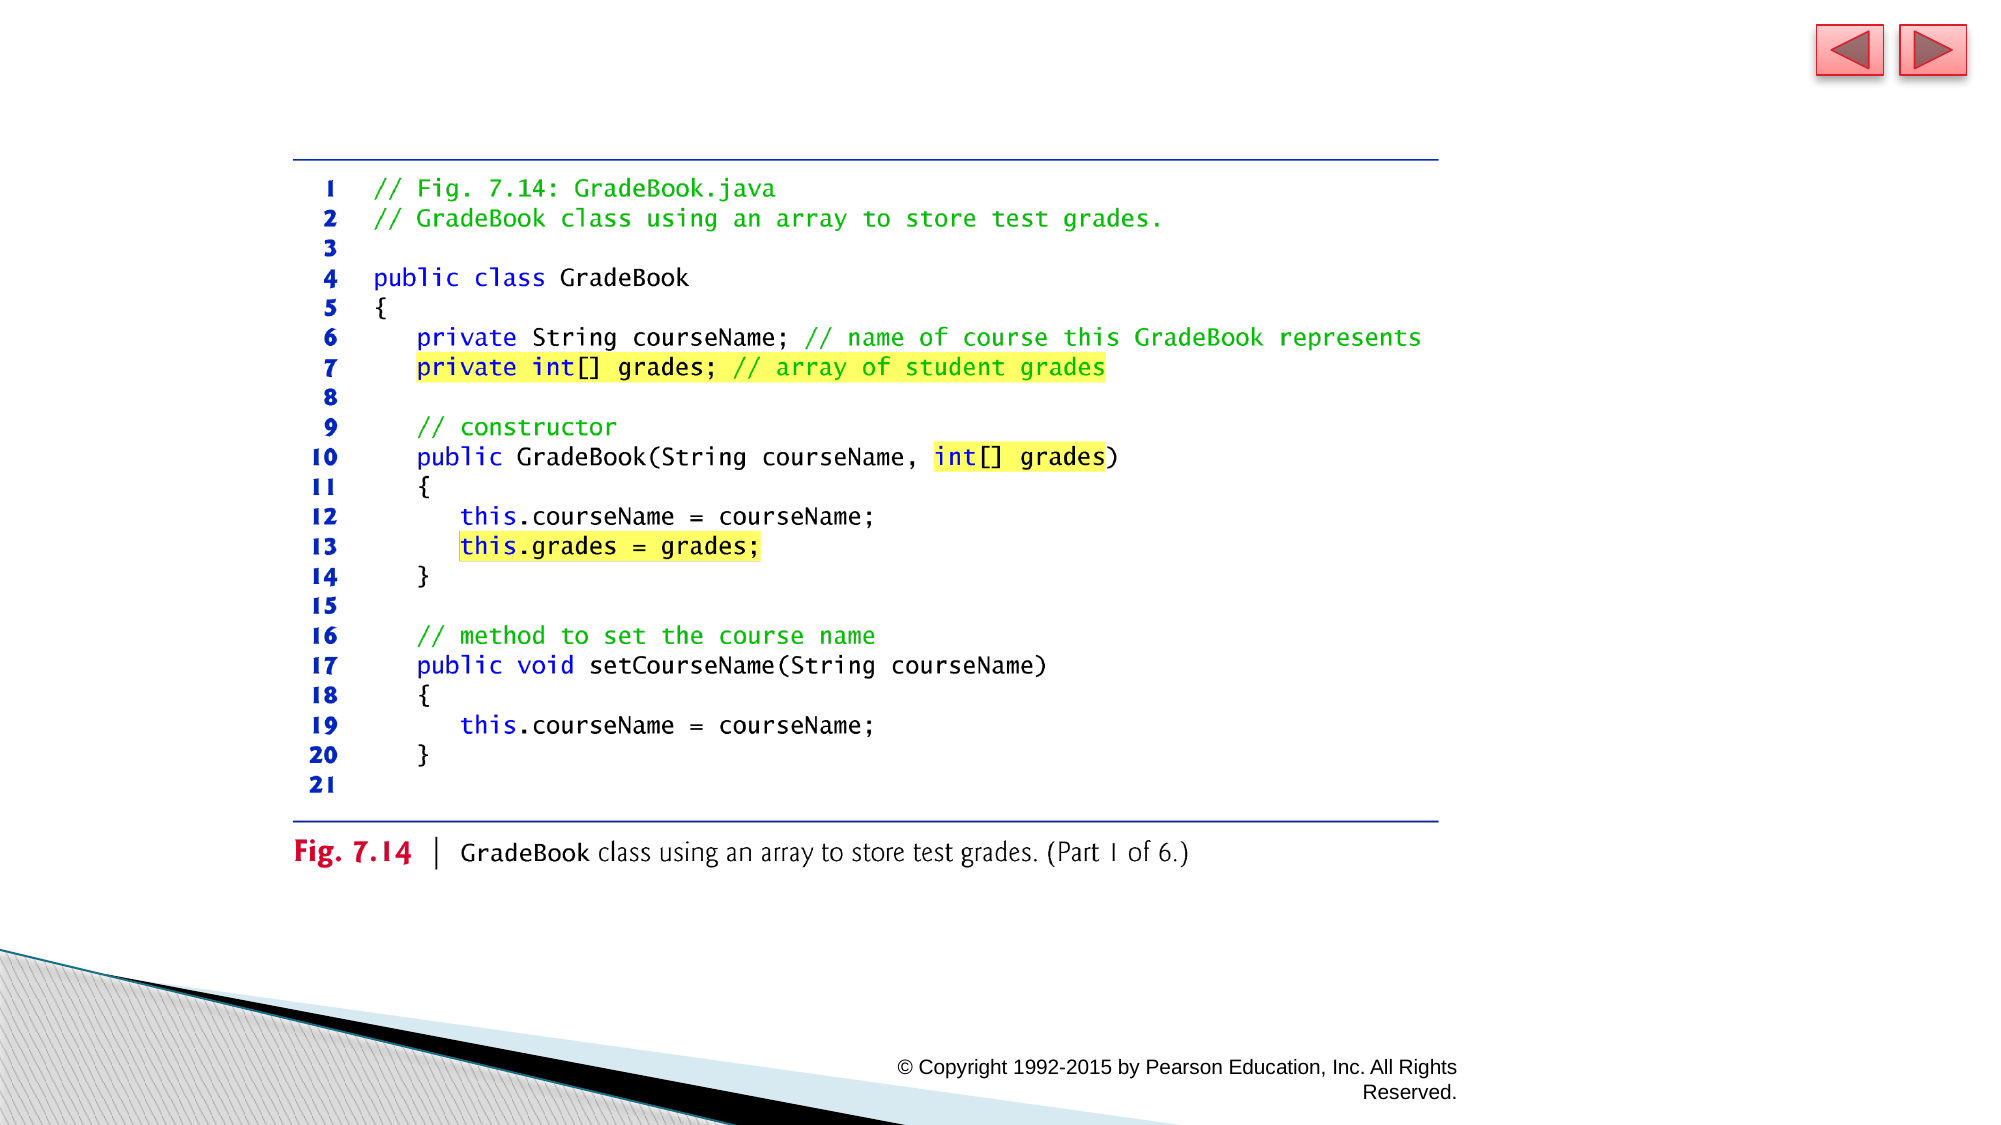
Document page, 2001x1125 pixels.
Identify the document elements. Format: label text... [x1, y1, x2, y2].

picture [249, 106, 1751, 1018]
footer © Copyright 1992-2015 by Pearson Education, Inc. All Rights Reserved. [866, 1051, 1473, 1112]
